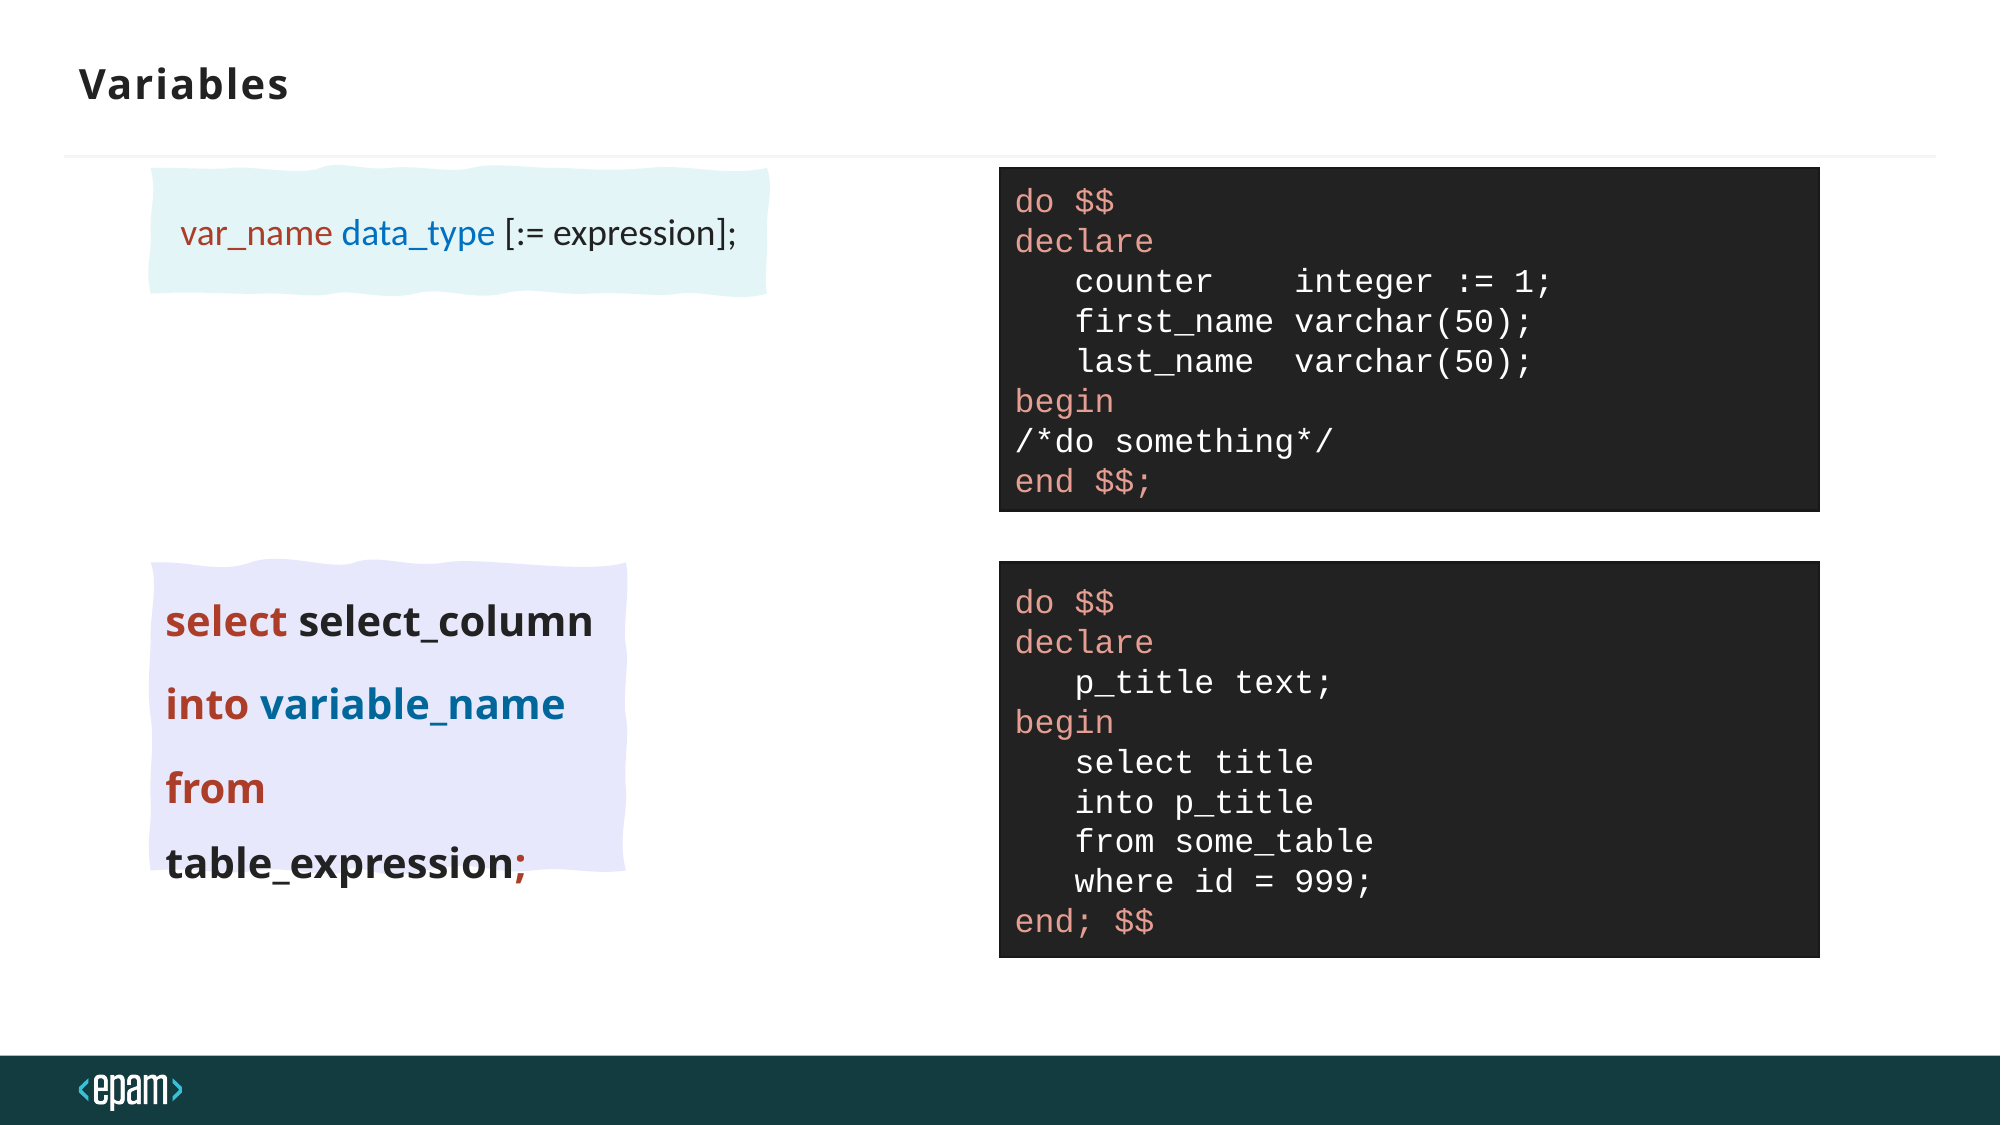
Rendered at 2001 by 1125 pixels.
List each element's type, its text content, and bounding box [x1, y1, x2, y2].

text_box do $$ declare counter integer := 1; first_name varchar(50); last_name varchar(50); begin /*do something*/ end $$; [999, 167, 1820, 512]
title Variables [78, 50, 1922, 116]
text_box select select_column into variable_name from table_expression; [148, 557, 629, 876]
text_box var_name data_type [:= expression]; [148, 163, 771, 299]
text_box do $$ declare p_title text; begin select title into p_title from some_table where id = 999; end; $$ [999, 561, 1820, 958]
